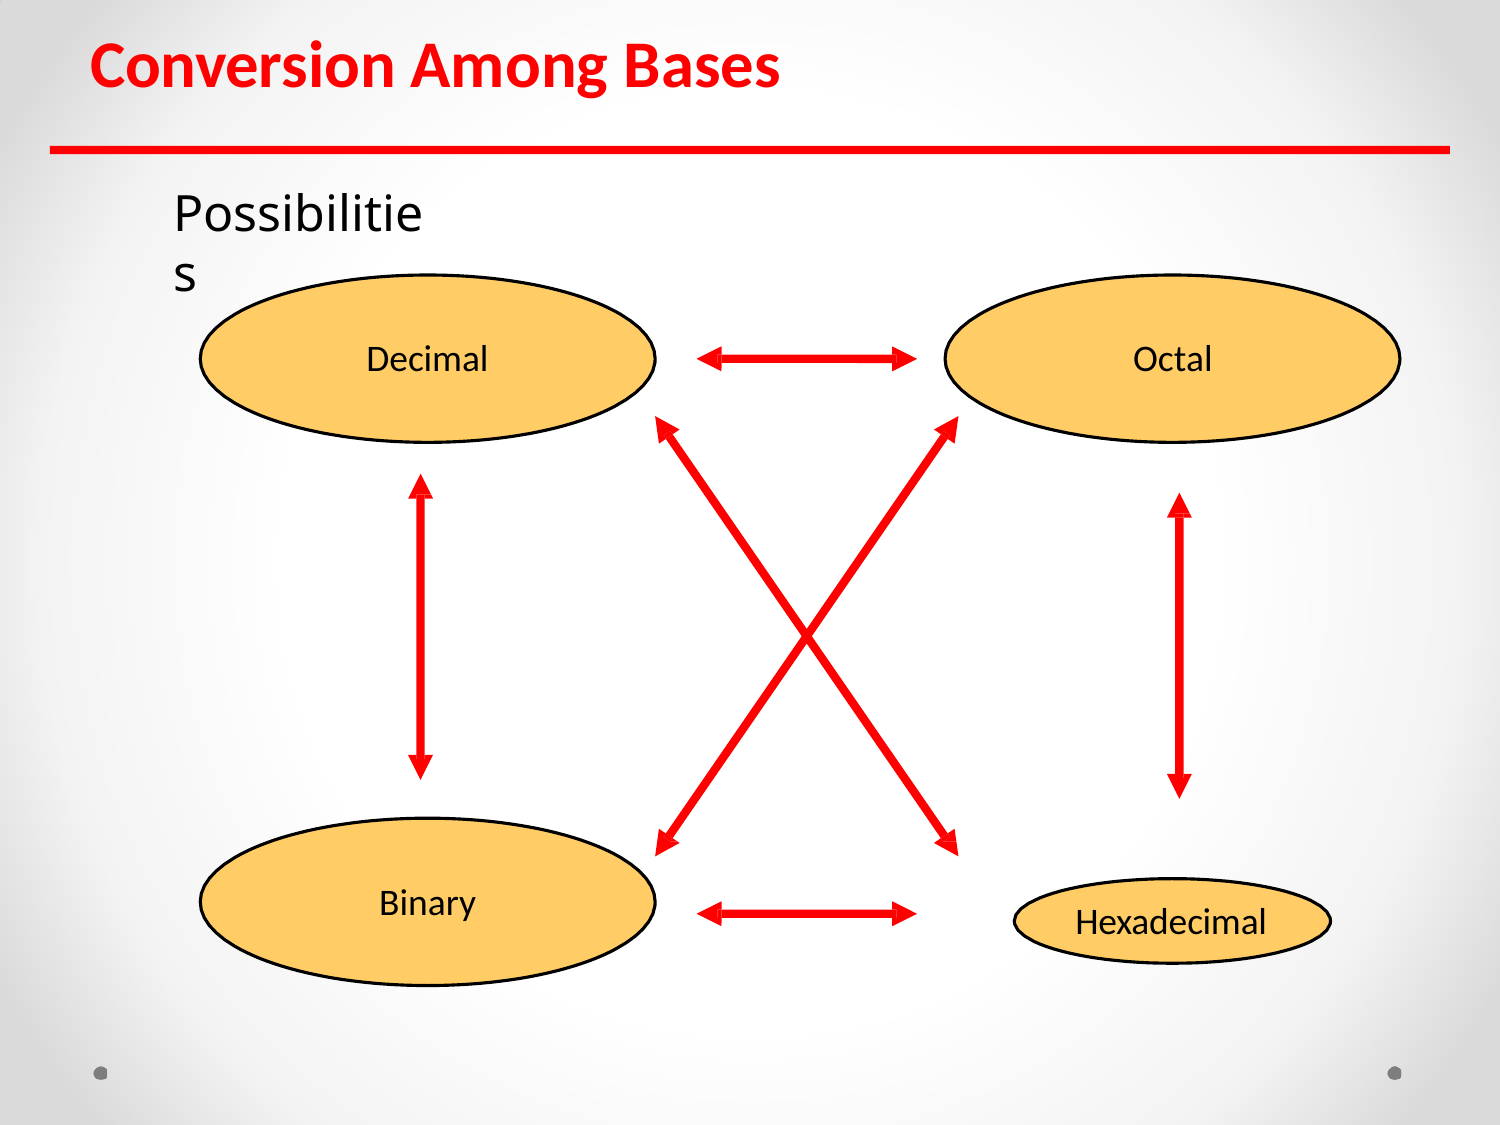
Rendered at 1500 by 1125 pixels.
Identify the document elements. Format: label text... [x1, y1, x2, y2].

text_box Decimal [364, 332, 492, 380]
text_box [655, 637, 807, 857]
text_box [408, 473, 434, 780]
picture [0, 0, 1500, 1125]
text_box Binary [377, 875, 479, 923]
text_box [696, 346, 918, 372]
text_box [696, 901, 918, 927]
text_box Hexadecimal [1073, 894, 1272, 942]
text_box [945, 275, 1400, 443]
text_box [807, 416, 959, 636]
title Conversion Among Bases [87, 18, 785, 209]
text_box [200, 818, 656, 986]
text_box [655, 416, 959, 857]
text_box [1166, 492, 1192, 799]
text_box Octal [1131, 332, 1215, 380]
text_box [1014, 878, 1331, 964]
text_box Possibilities [170, 179, 424, 302]
text_box [200, 275, 656, 443]
